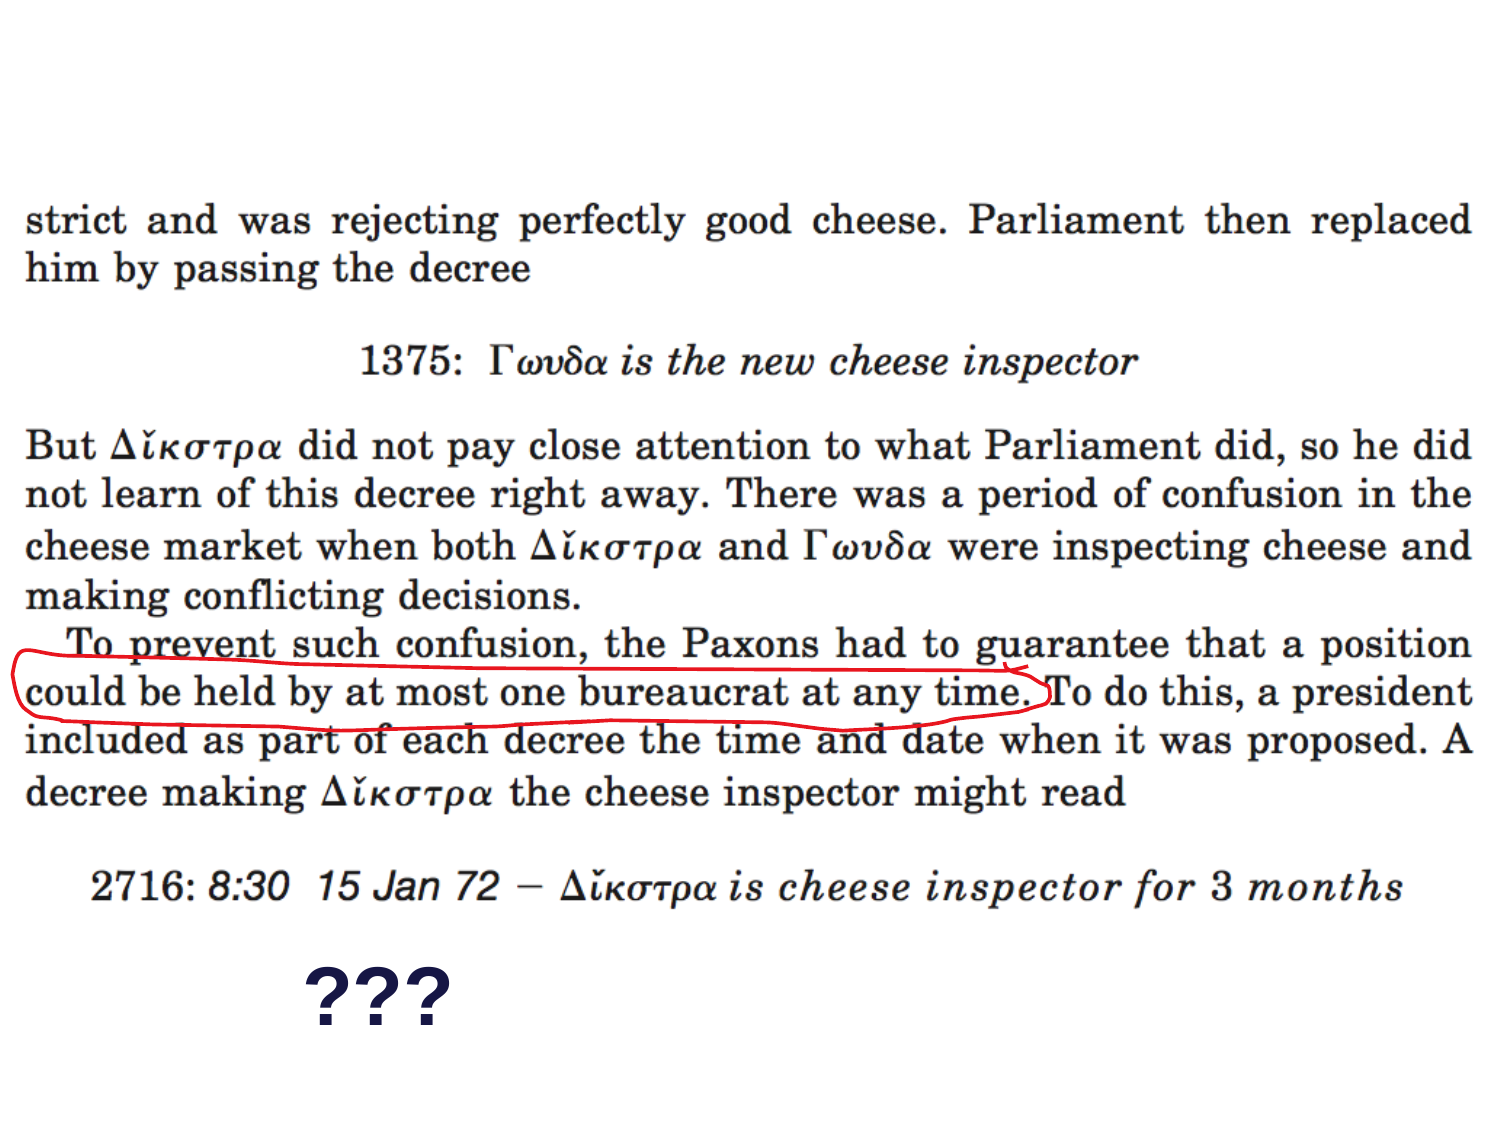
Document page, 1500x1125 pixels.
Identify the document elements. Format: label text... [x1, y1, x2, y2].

text_box ??? [287, 939, 1500, 1050]
picture [0, 187, 1500, 931]
